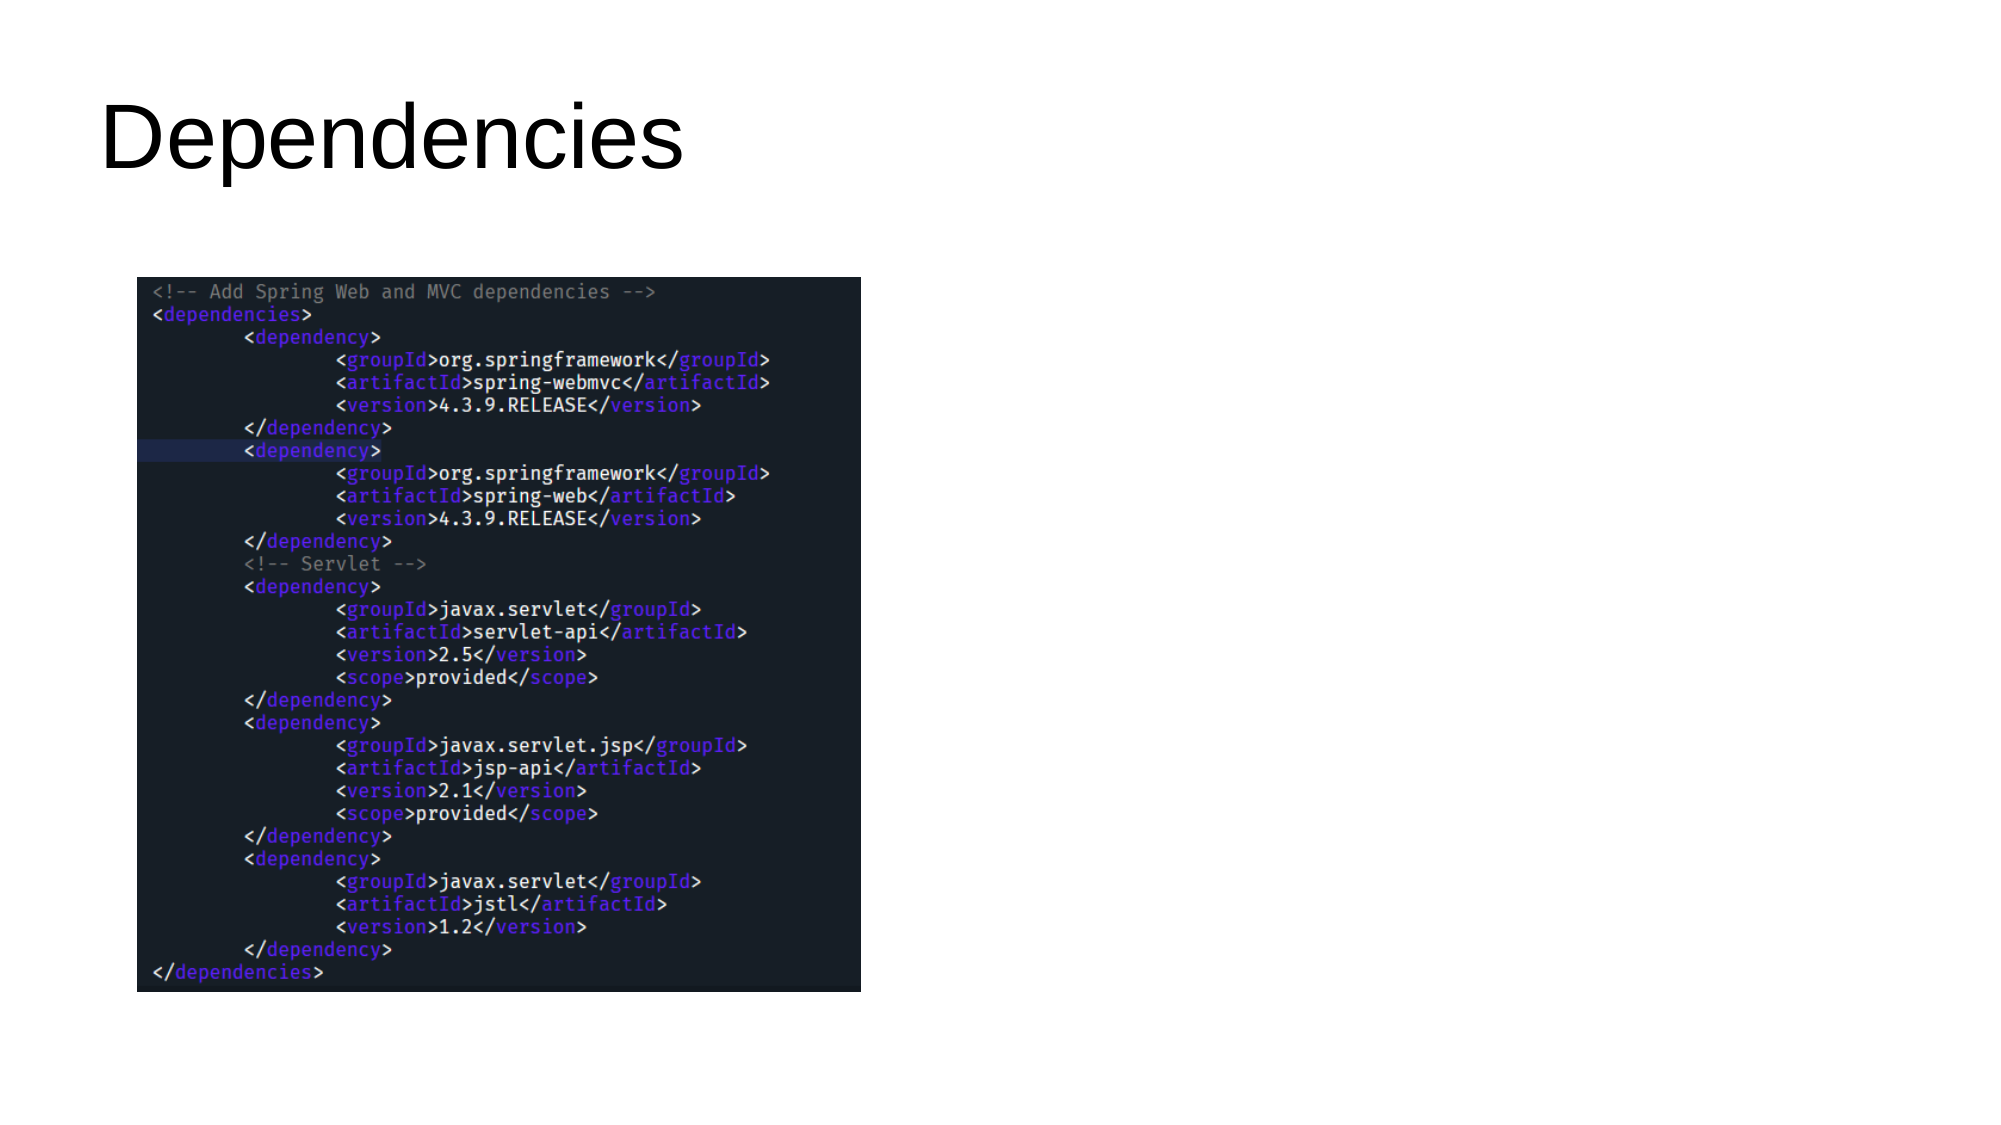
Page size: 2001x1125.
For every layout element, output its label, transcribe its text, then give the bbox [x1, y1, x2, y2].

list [137, 277, 861, 992]
title Dependencies [99, 44, 1900, 233]
